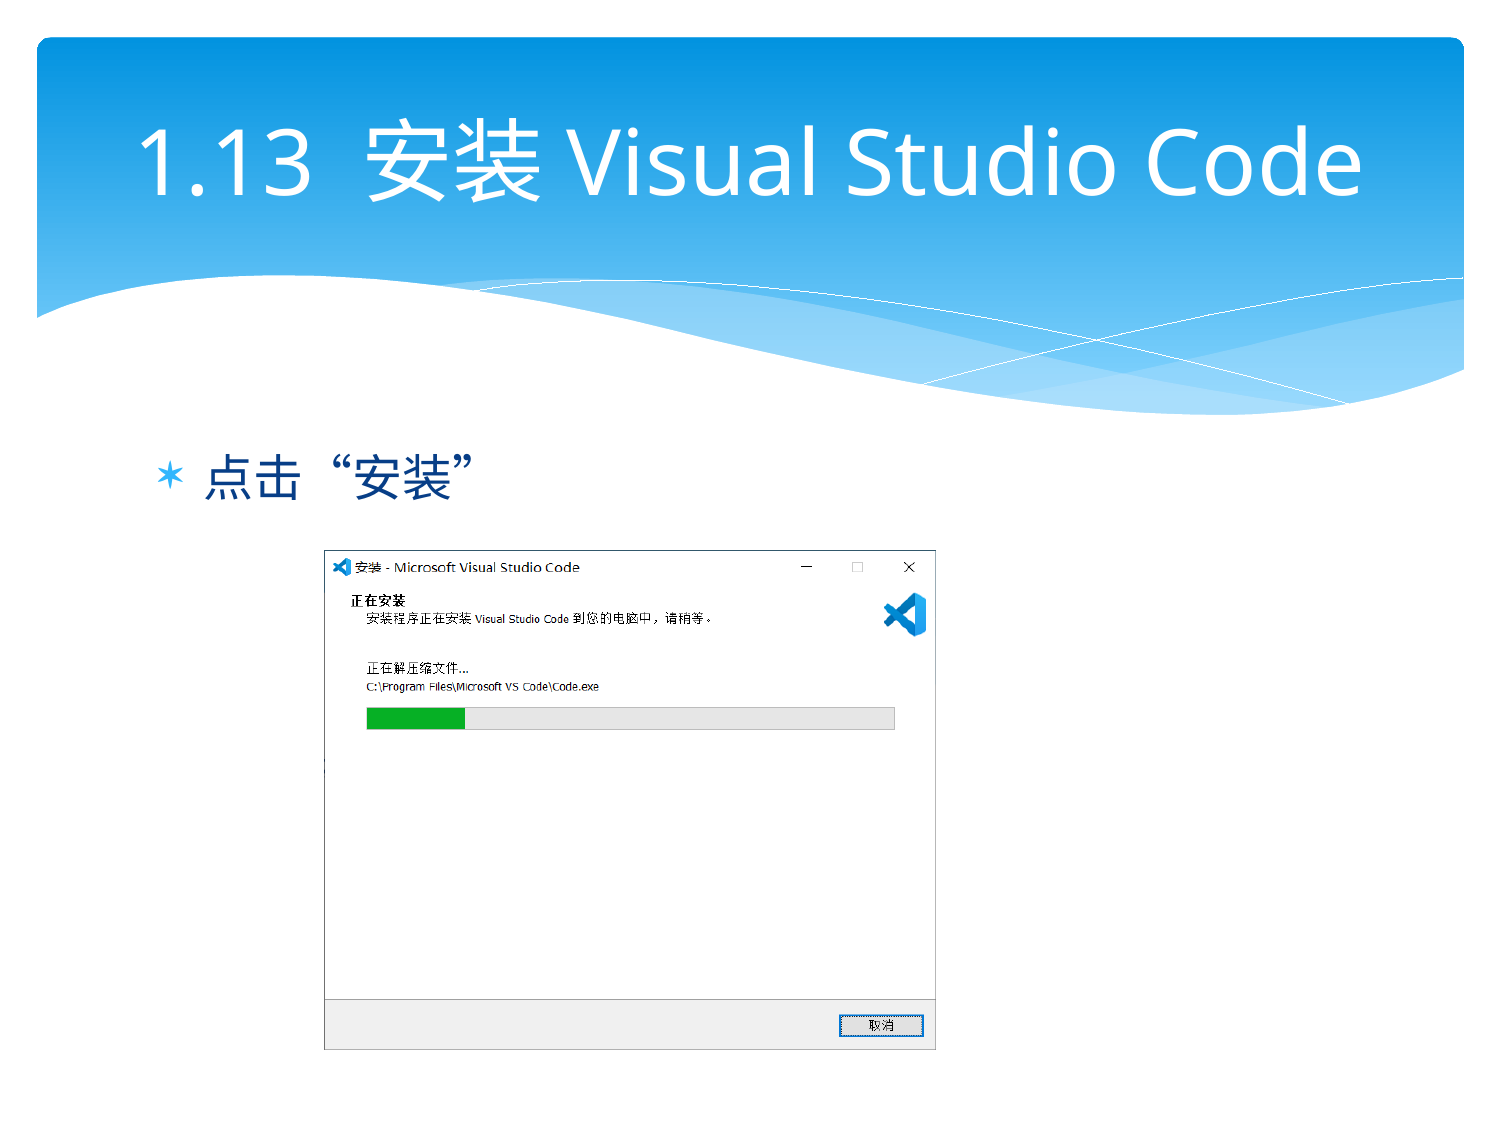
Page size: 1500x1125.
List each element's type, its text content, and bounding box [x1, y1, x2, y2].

picture [324, 550, 936, 1051]
list 点击“安装” [143, 438, 1359, 537]
title 1.13 安装Visual Studio Code [75, 55, 1425, 261]
